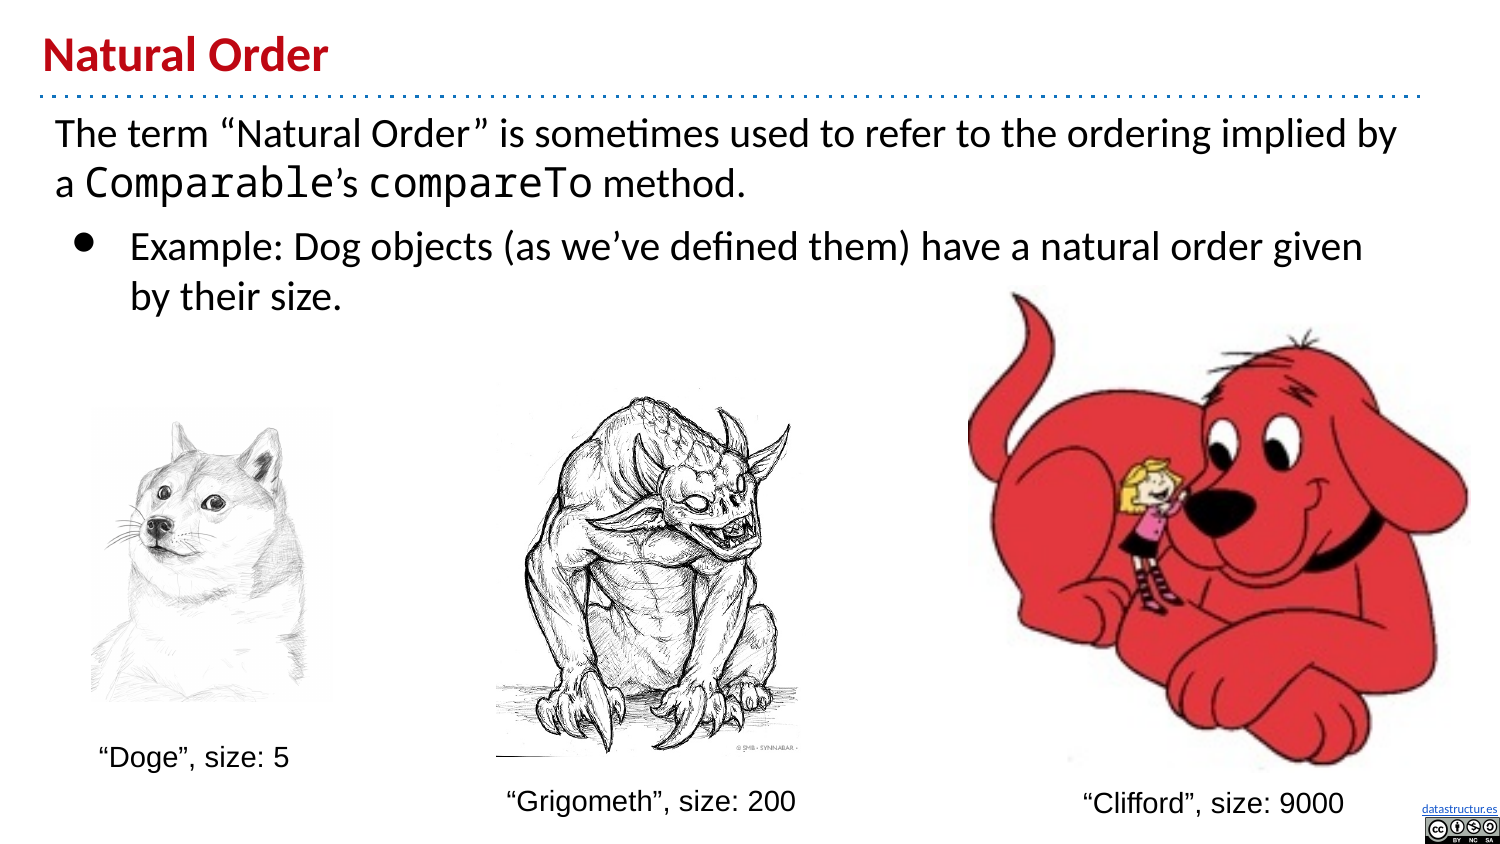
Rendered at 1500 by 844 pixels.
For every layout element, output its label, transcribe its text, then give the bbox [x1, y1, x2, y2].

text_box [968, 285, 1471, 837]
title Natural Order [27, 15, 1378, 97]
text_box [491, 377, 824, 844]
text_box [83, 407, 333, 806]
picture [1425, 817, 1500, 844]
list The term “Natural Order” is sometimes used to refer to the ordering implied by a Comparable’s compareTo method. Example: Dog objects (as we’ve defined them) have a natural order given by their size. [39, 91, 1425, 773]
